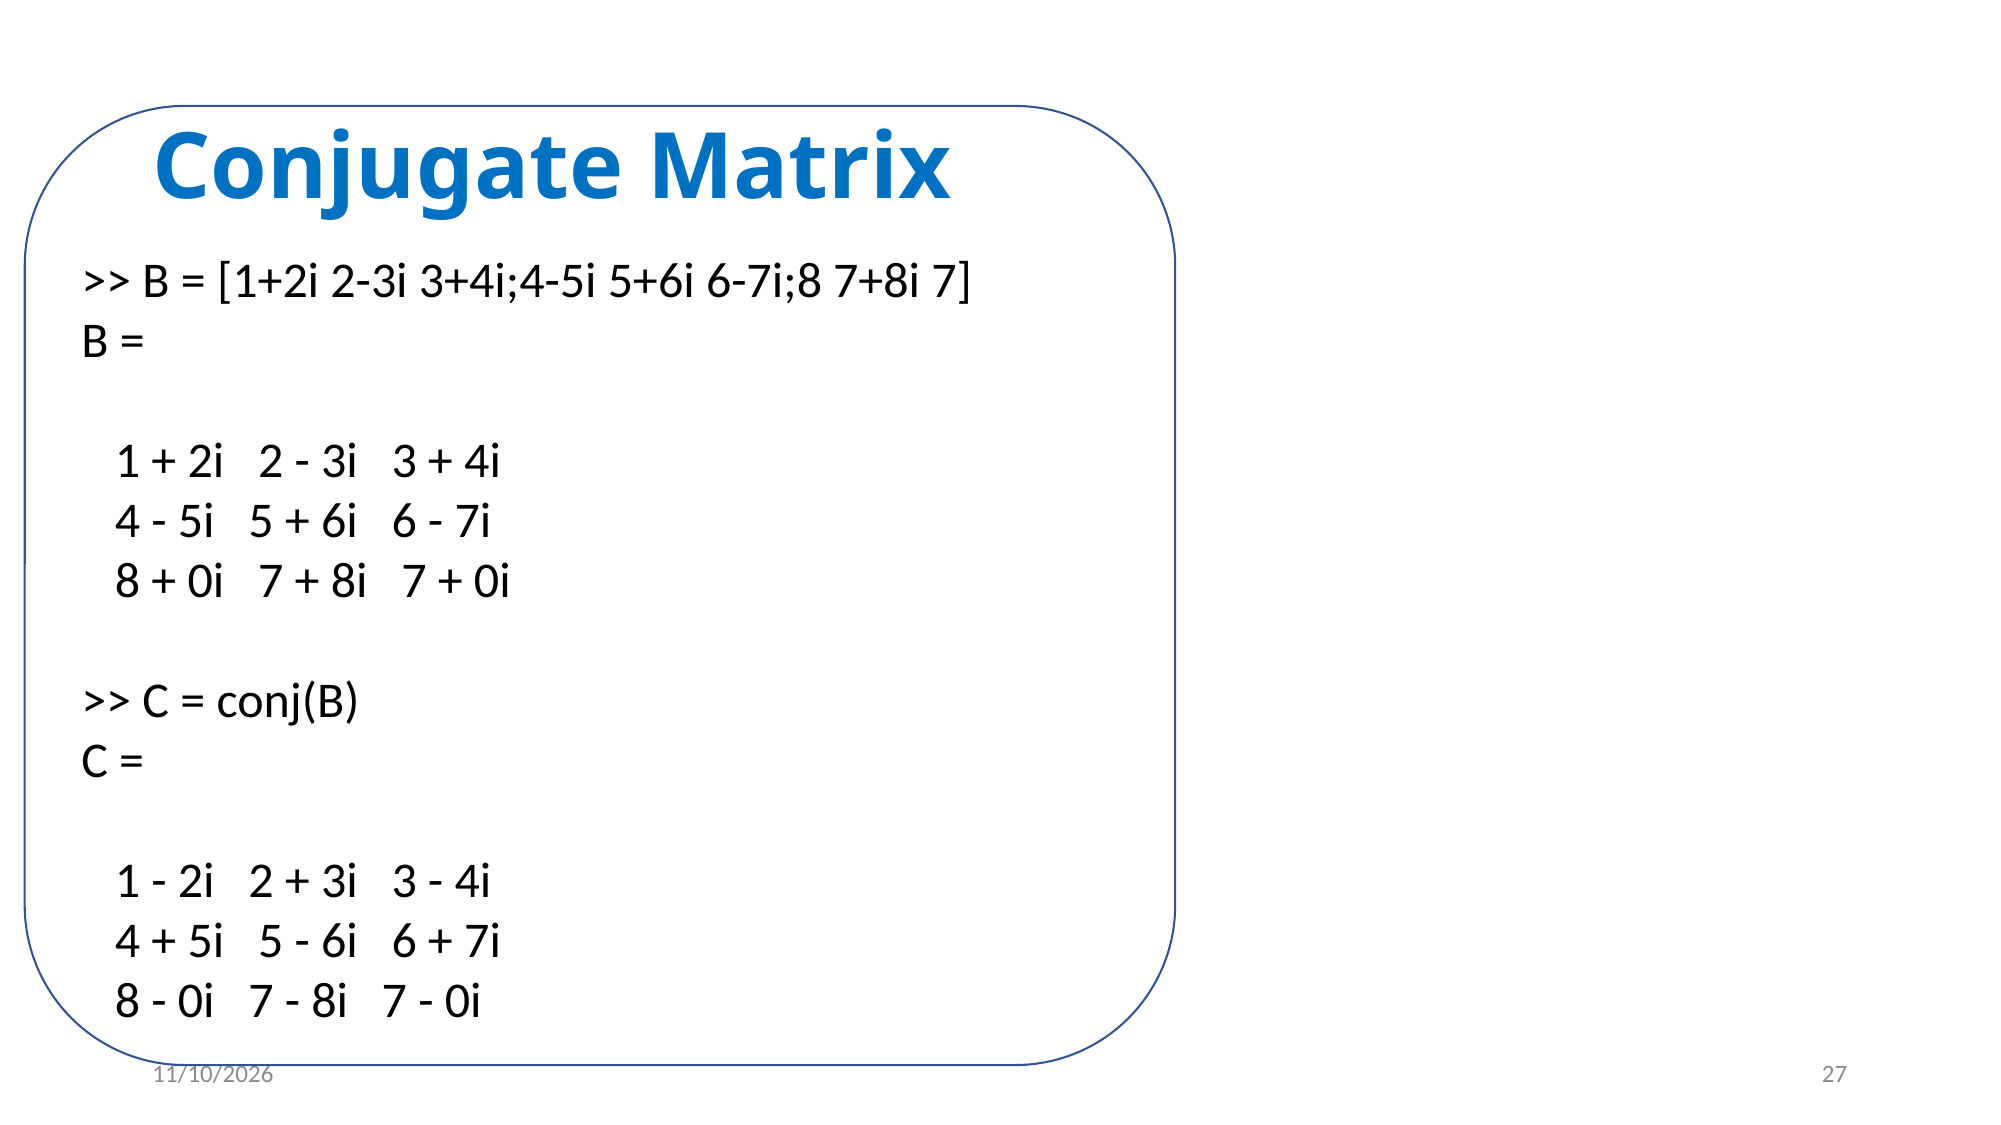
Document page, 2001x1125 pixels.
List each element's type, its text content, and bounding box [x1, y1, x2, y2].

text_box [23, 104, 1177, 1067]
slide_number 27 [1412, 1042, 1863, 1103]
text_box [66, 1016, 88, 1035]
title Conjugate Matrix [137, 59, 1863, 278]
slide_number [137, 1060, 588, 1103]
